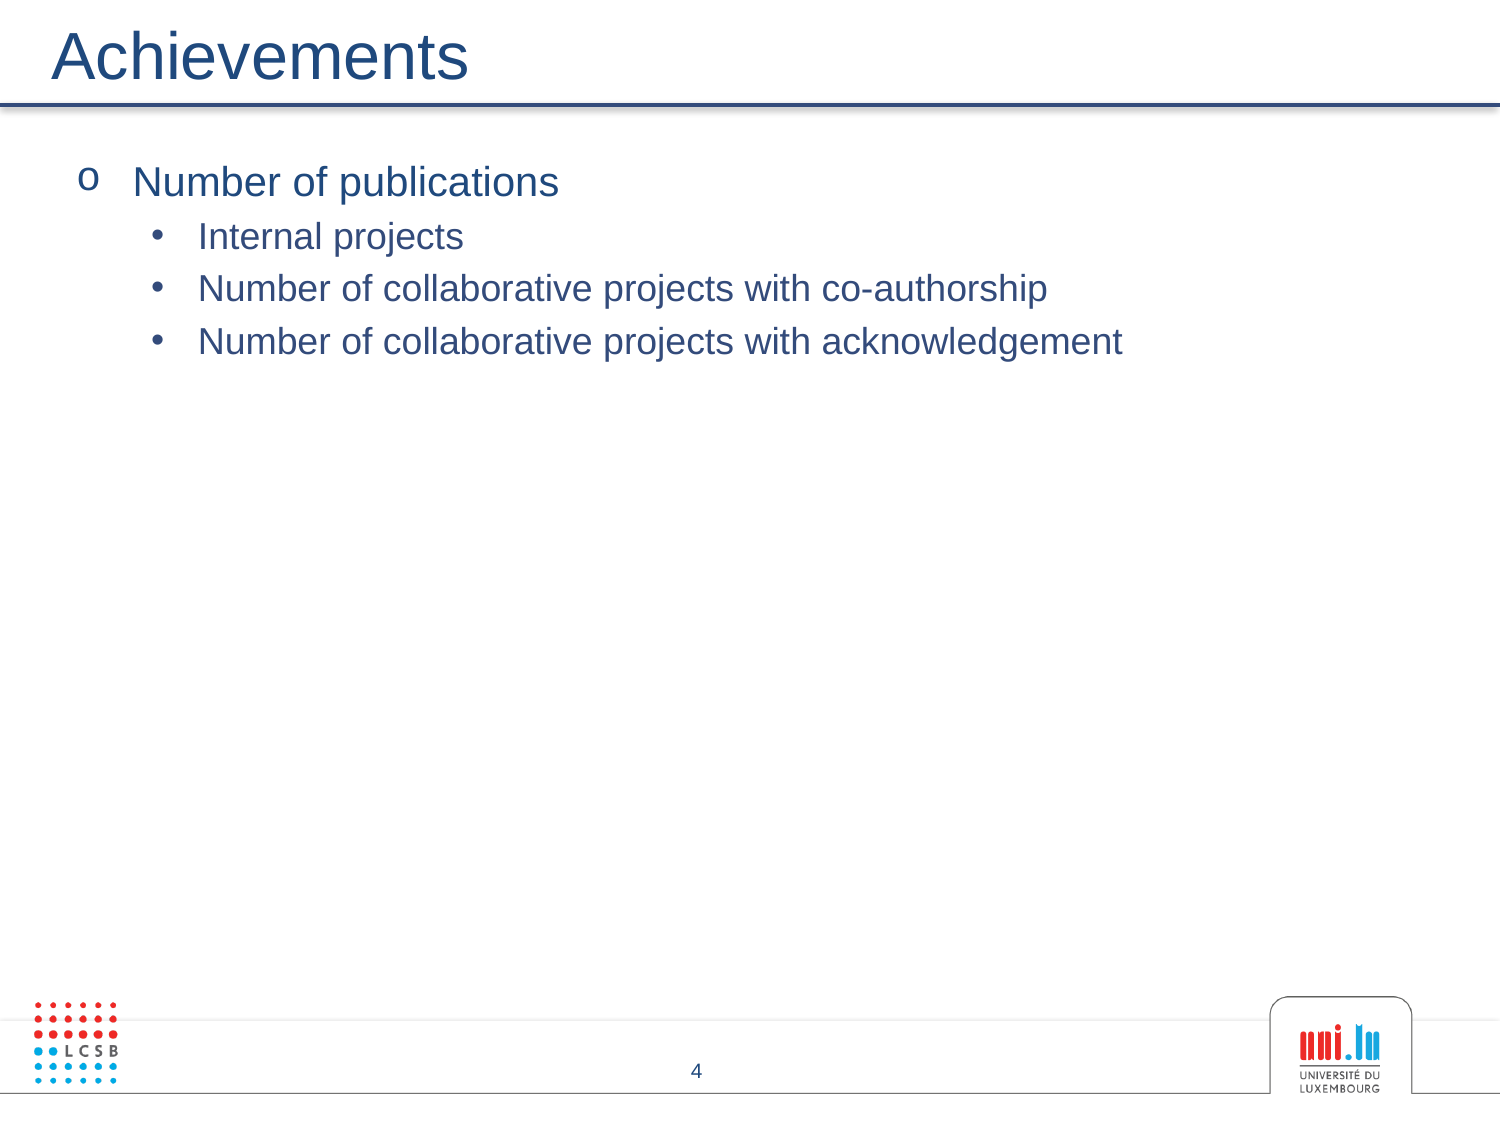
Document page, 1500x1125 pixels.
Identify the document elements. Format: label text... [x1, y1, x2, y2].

picture [0, 996, 1500, 1125]
text_box Number of publications Internal projects Number of collaborative projects with co-authorship Number of collaborative projects with acknowledgement [61, 146, 1412, 386]
title Achievements [36, 4, 1478, 81]
